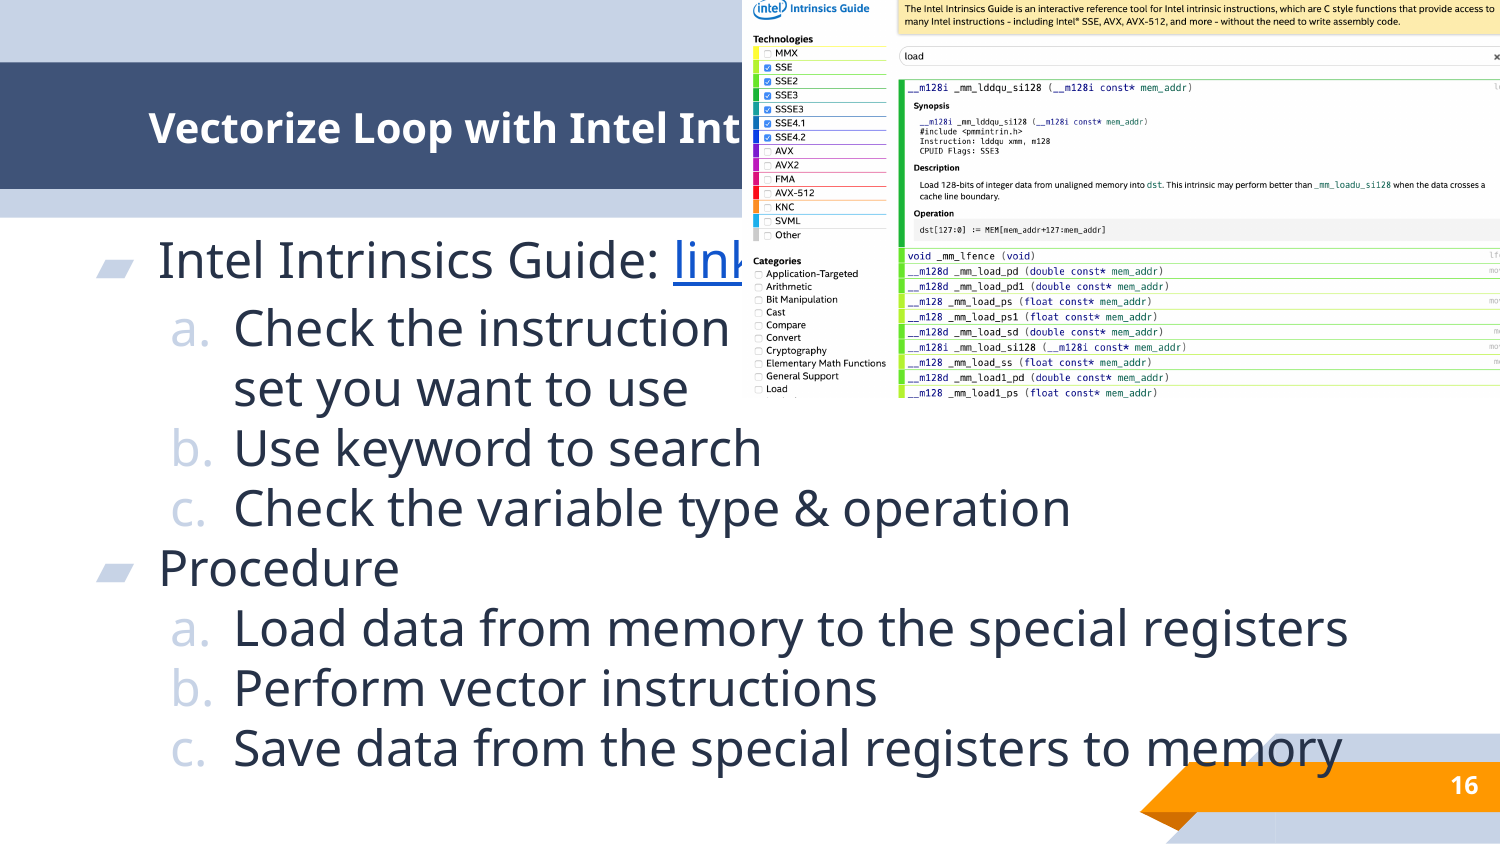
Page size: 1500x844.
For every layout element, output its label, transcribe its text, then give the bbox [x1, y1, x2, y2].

list Intel Intrinsics Guide: link Check the instruction set you want to use Use keyword to search Check the variable type & operation Procedure Load data from memory to the special registers Perform vector instructions Save data from the special registers to memory [68, 244, 1368, 761]
picture [742, 0, 1500, 398]
title Vectorize Loop with Intel Intrinsics [133, 64, 737, 190]
slide_number ‹#› [1249, 760, 1494, 813]
